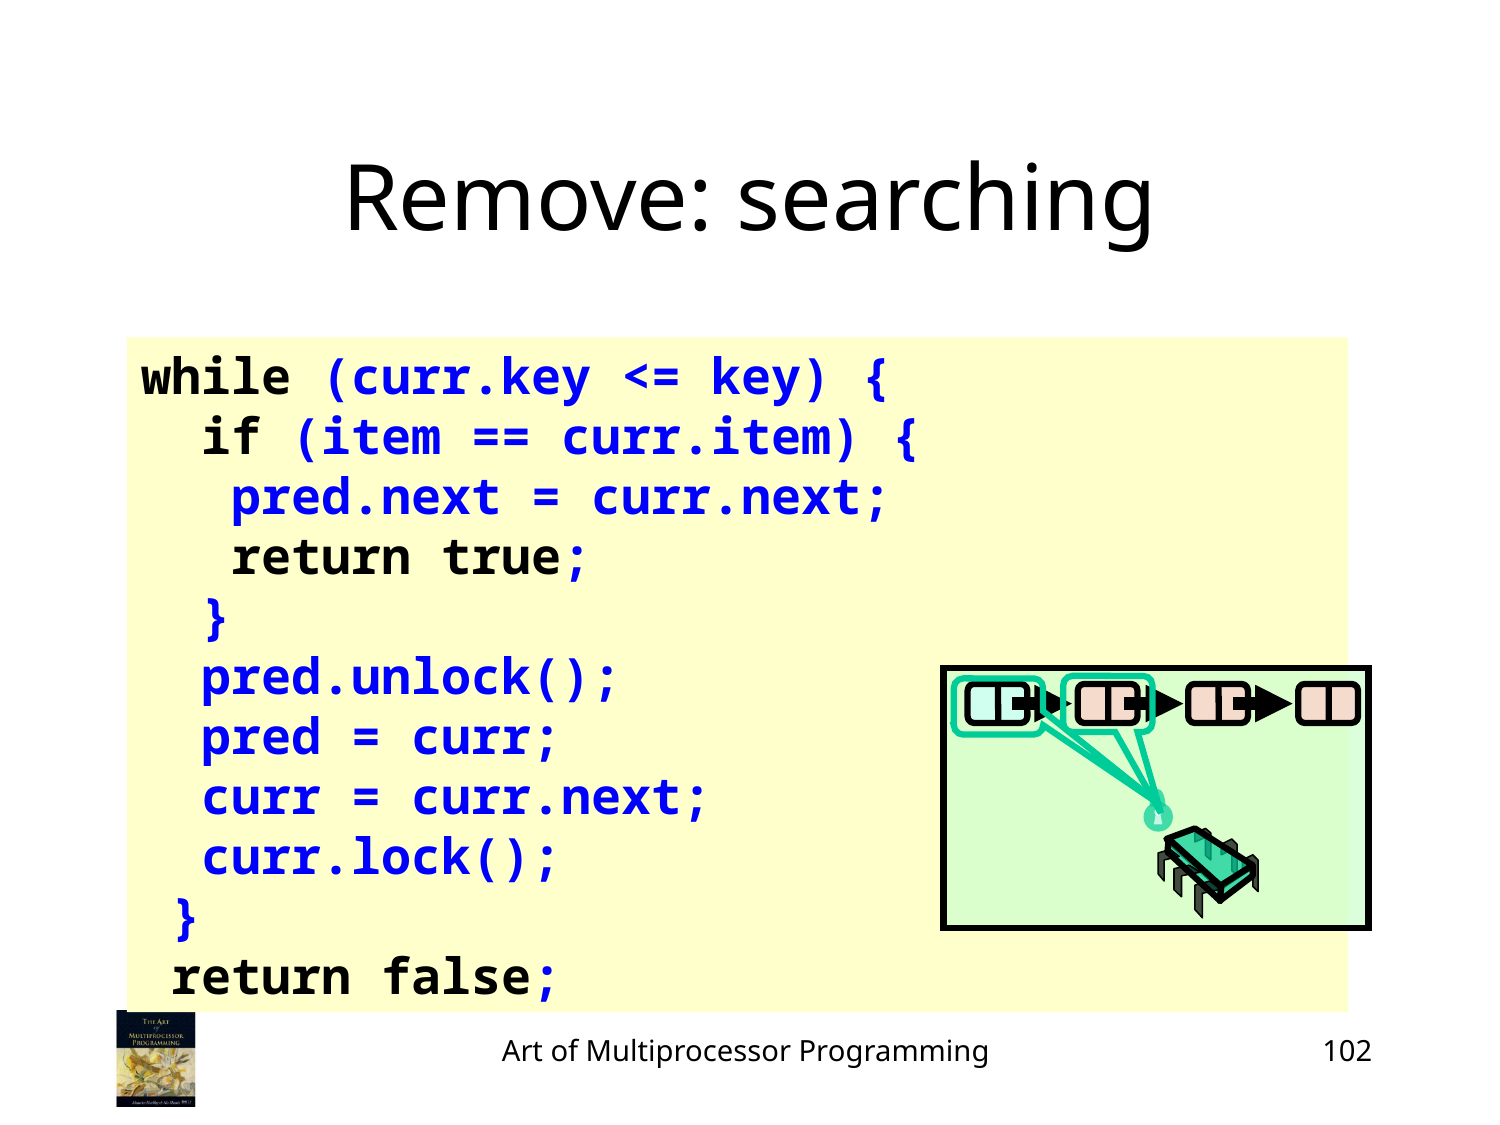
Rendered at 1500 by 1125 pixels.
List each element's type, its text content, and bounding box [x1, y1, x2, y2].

footer Art of Multiprocessor Programming [464, 1024, 1028, 1101]
slide_number 102 [1074, 1024, 1388, 1101]
title Remove: searching [112, 99, 1388, 288]
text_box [943, 667, 1369, 929]
picture [107, 1010, 204, 1107]
text_box while (curr.key <= key) { if (item == curr.item) { pred.next = curr.next; return true; } pred.unlock(); pred = curr; curr = curr.next; curr.lock(); } return false; [126, 337, 1349, 1013]
